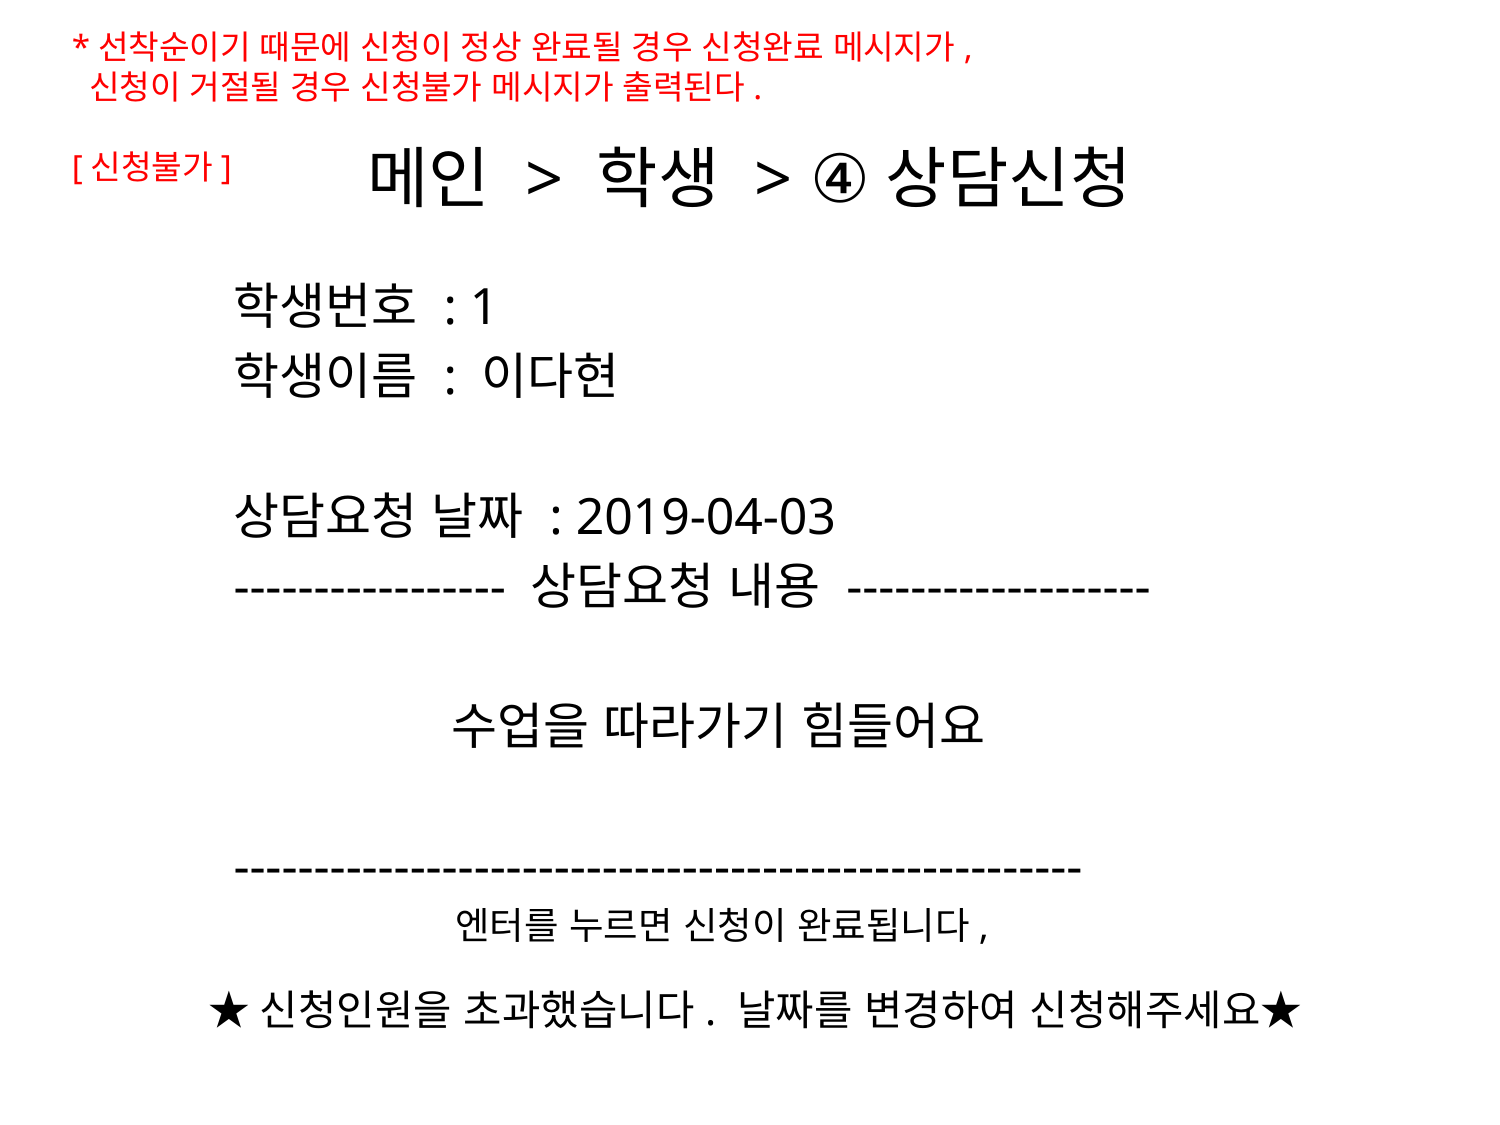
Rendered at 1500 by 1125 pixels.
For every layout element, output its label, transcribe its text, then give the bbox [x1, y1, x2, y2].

text_box *선착순이기 때문에 신청이 정상 완료될 경우 신청완료 메시지가, 신청이 거절될 경우 신청불가 메시지가 출력된다. [신청불가] [57, 19, 988, 239]
title 메인 > 학생 > ④상담신청 [112, 66, 1388, 386]
text_box ★신청인원을 초과했습니다. 날짜를 변경하여 신청해주세요★ [193, 975, 1318, 1041]
subtitle 학생번호 : 1 학생이름 : 이다현 상담요청 날짜 : 2019-04-03 ----------------- 상담요청 내용 ------------------- 수업을 따라가기 힘들어요 ----------------------------------------------------- 엔터를 누르면 신청이 완료됩니다, [218, 267, 1353, 953]
